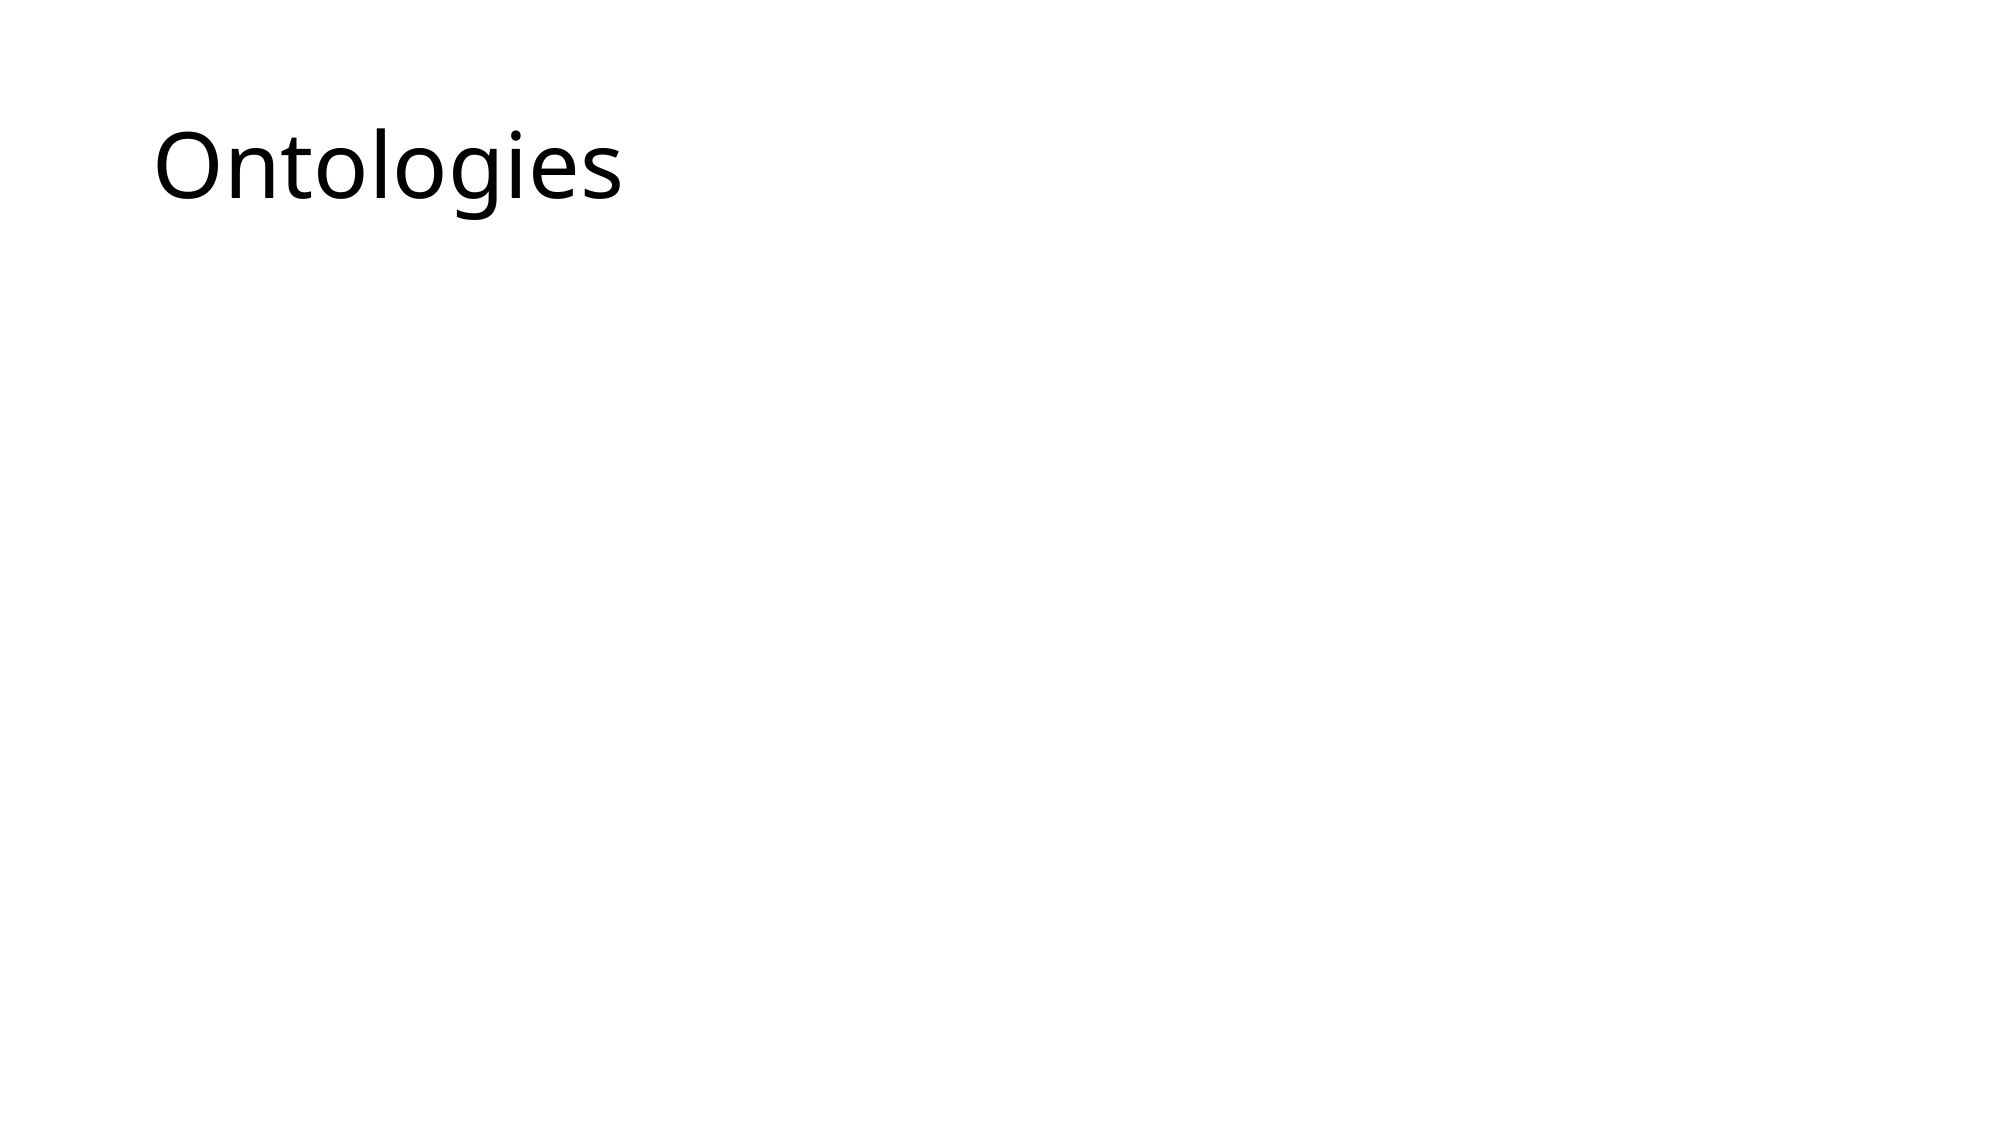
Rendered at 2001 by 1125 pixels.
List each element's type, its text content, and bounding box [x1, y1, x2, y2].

title Ontologies [137, 59, 1863, 278]
